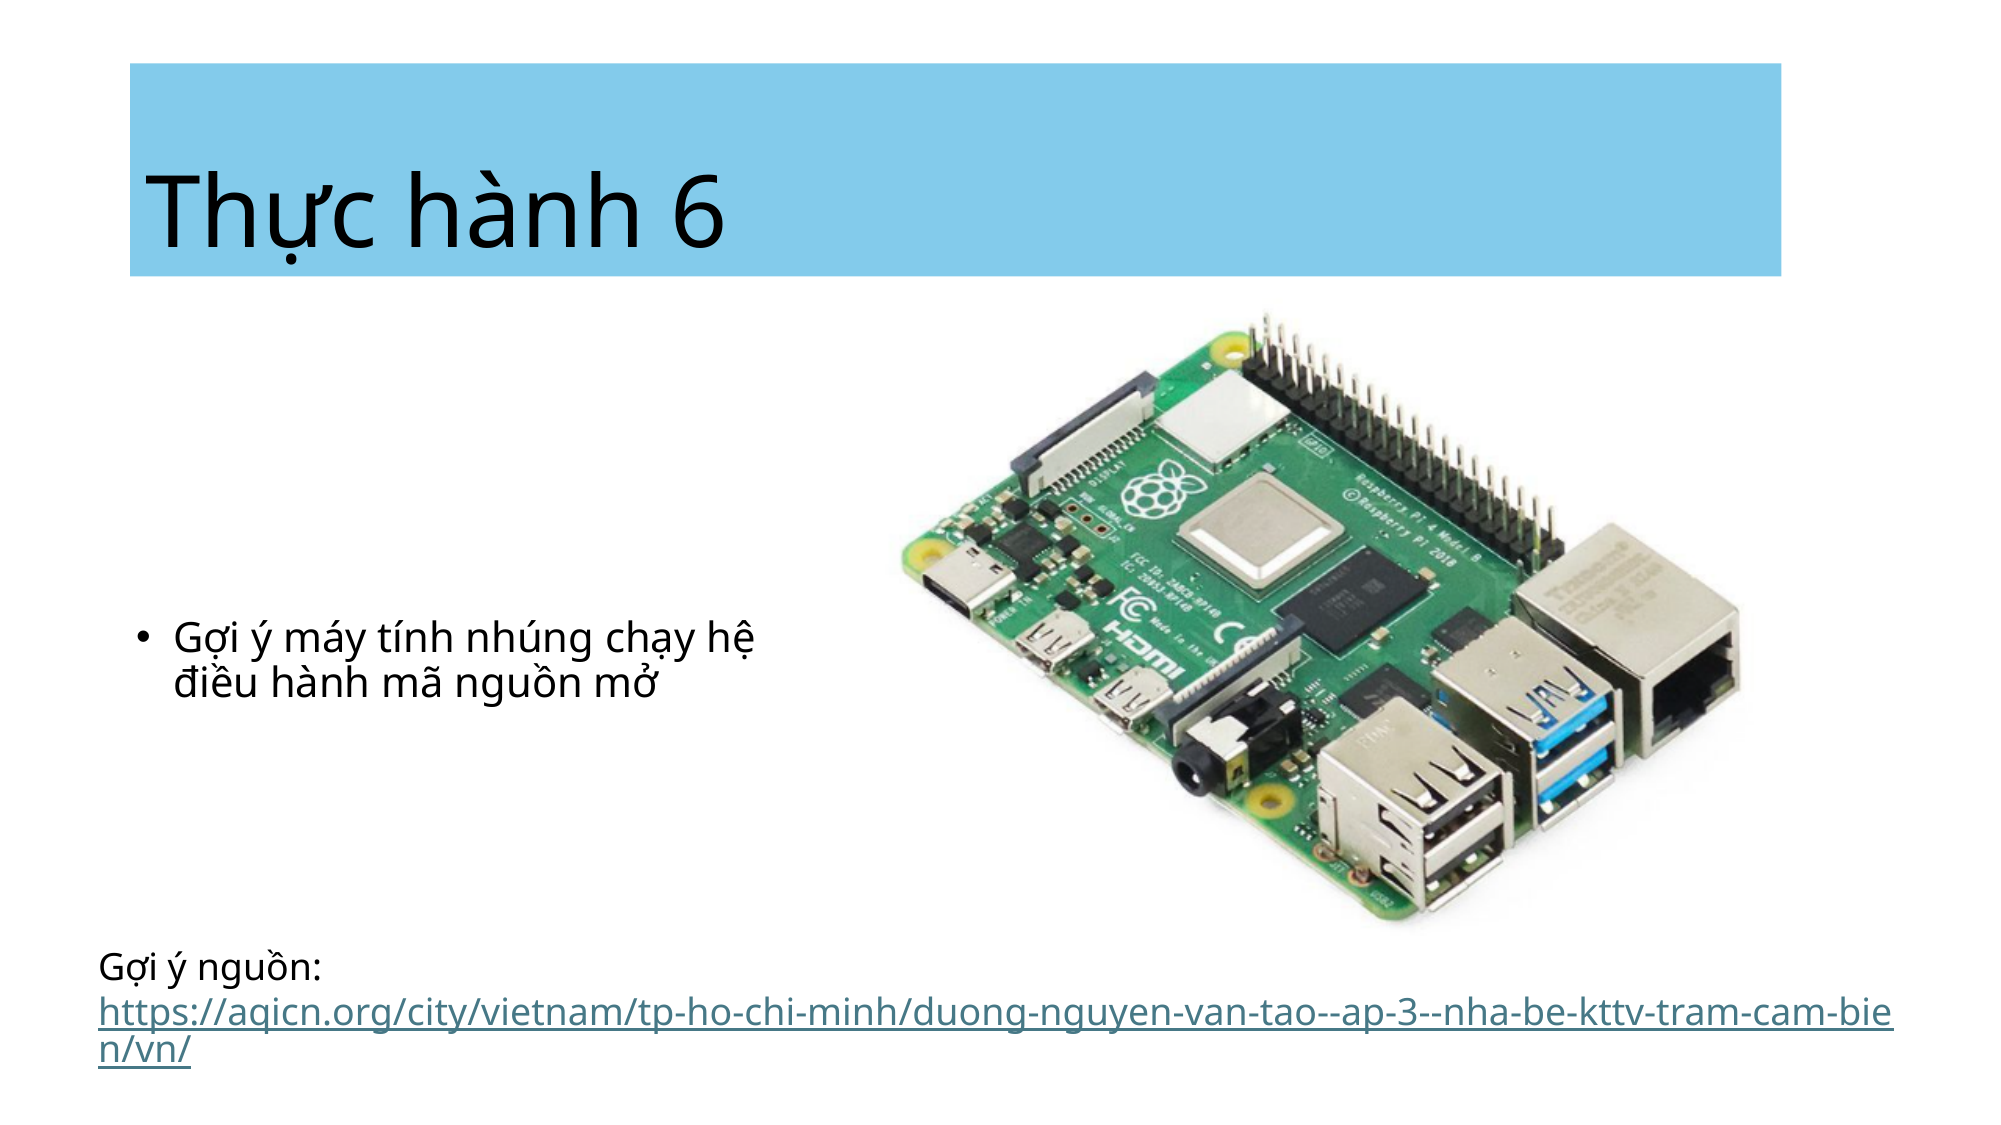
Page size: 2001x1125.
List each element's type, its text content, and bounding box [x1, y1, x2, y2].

picture [833, 281, 1782, 936]
title Thực hành 6 [130, 63, 1782, 277]
text_box Gợi ý nguồn: https://aqicn.org/city/vietnam/tp-ho-chi-minh/duong-nguyen-van-tao--ap-3--nha-be-kttv-tram-cam-bien/vn/ [83, 935, 1919, 1092]
list Gợi ý máy tính nhúng chạy hệ điều hành mã nguồn mở [120, 362, 833, 935]
